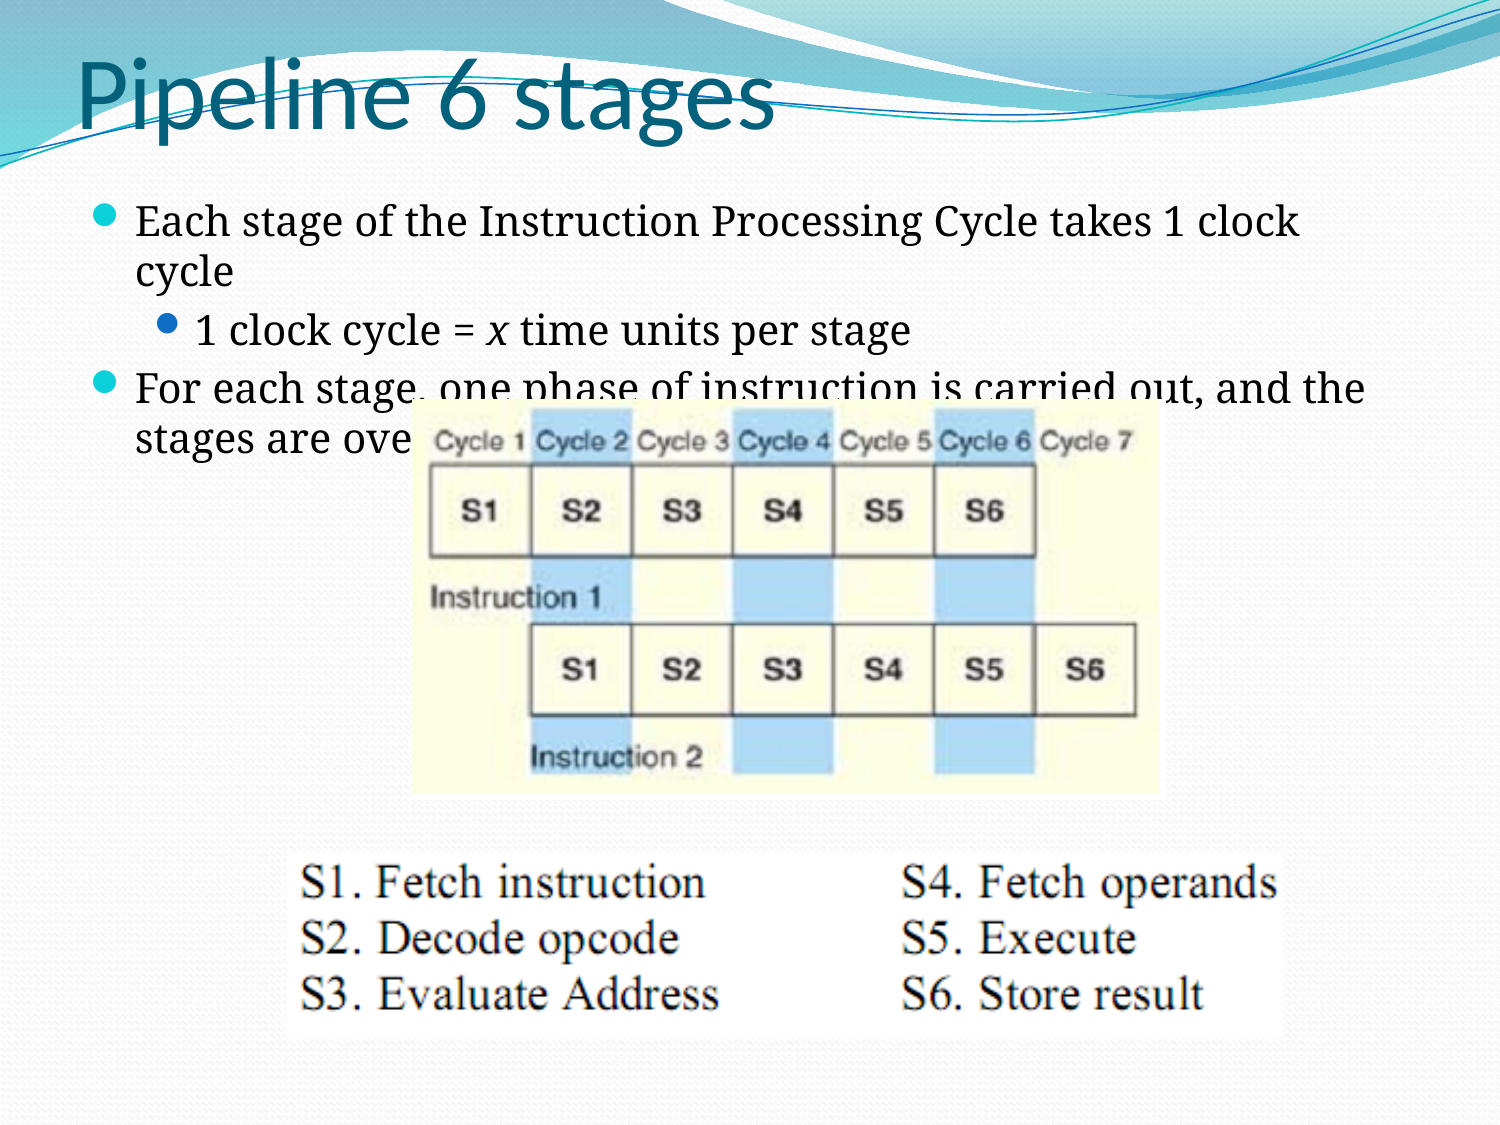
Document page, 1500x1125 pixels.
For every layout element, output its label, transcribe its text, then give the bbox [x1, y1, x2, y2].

picture [412, 399, 1166, 801]
list Each stage of the Instruction Processing Cycle takes 1 clock cycle 1 clock cycle = x time units per stage For each stage, one phase of instruction is carried out, and the stages are overlapped [75, 187, 1425, 1038]
picture [287, 852, 1283, 1038]
title Pipeline 6 stages [75, 0, 1425, 150]
